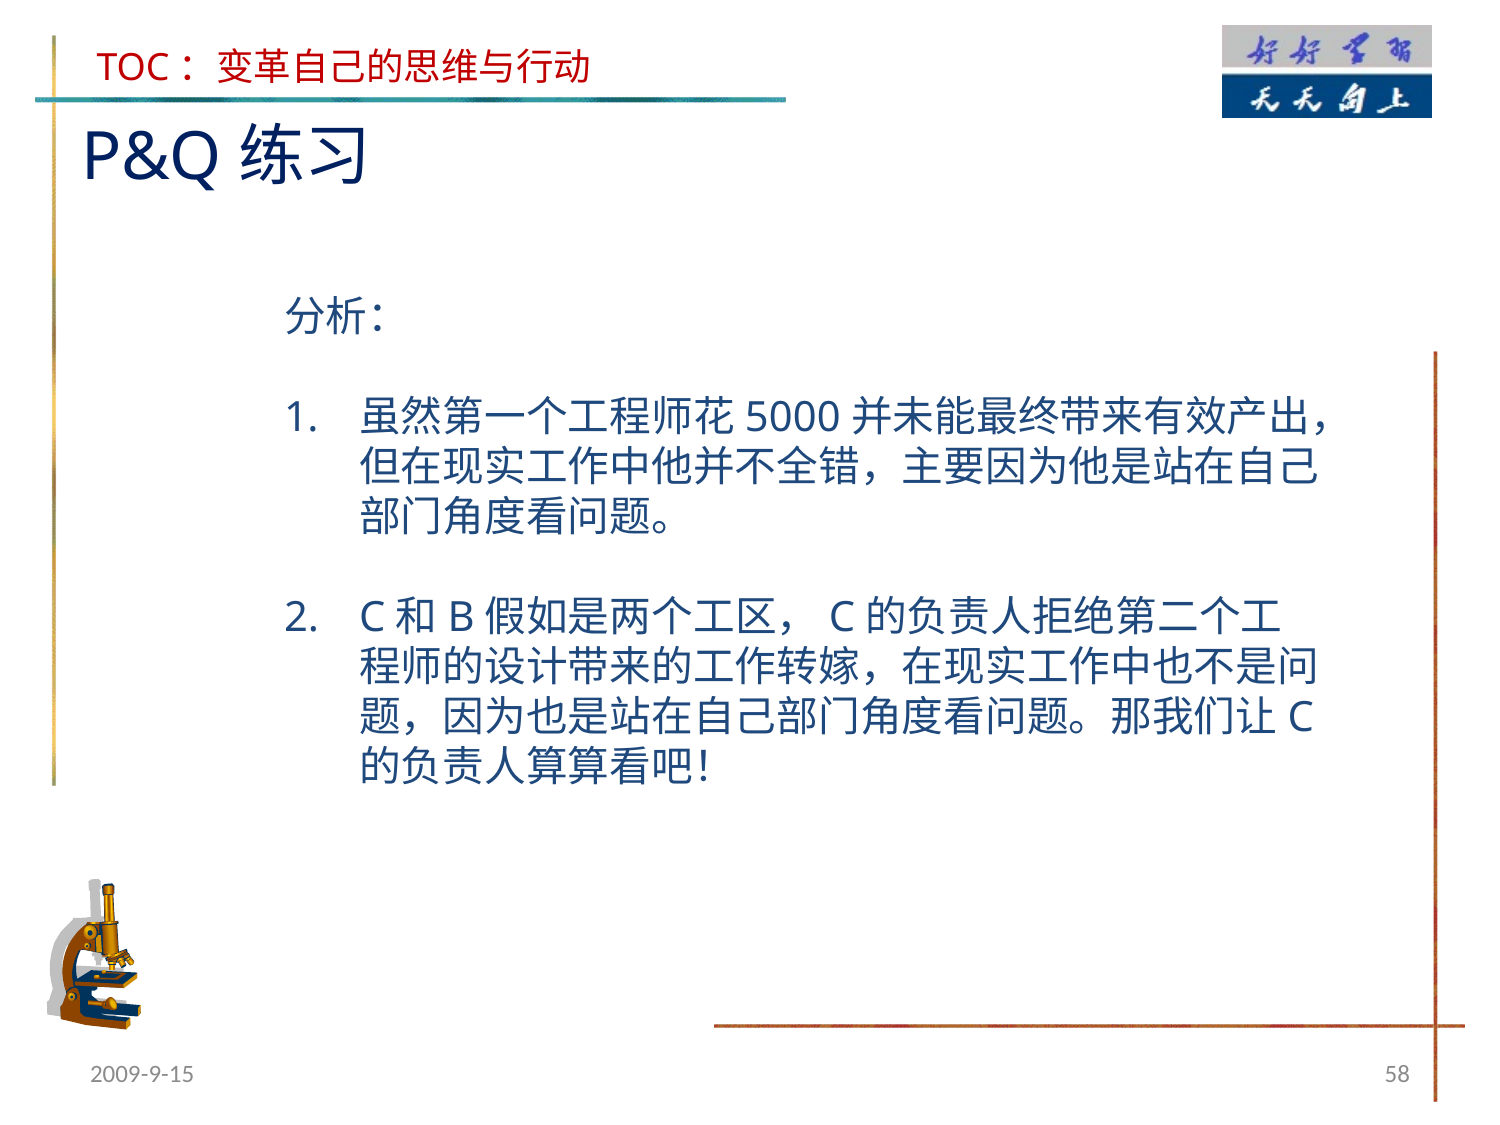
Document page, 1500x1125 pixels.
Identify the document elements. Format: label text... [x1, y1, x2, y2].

picture [1430, 352, 1442, 1101]
picture [1222, 25, 1432, 118]
text_box 分析： 虽然第一个工程师花5000并未能最终带来有效产出，但在现实工作中他并不全错，主要因为他是站在自己部门角度看问题。 C和B假如是两个工区，C的负责人拒绝第二个工程师的设计带来的工作转嫁，在现实工作中也不是问题，因为也是站在自己部门角度看问题。那我们让C的负责人算算看吧！ [269, 282, 1336, 798]
text_box P&Q练习 [66, 105, 387, 201]
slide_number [75, 1042, 425, 1103]
slide_number 58 [1074, 1042, 1425, 1103]
picture [714, 1019, 1429, 1032]
picture [35, 36, 786, 785]
picture [1443, 1019, 1465, 1032]
